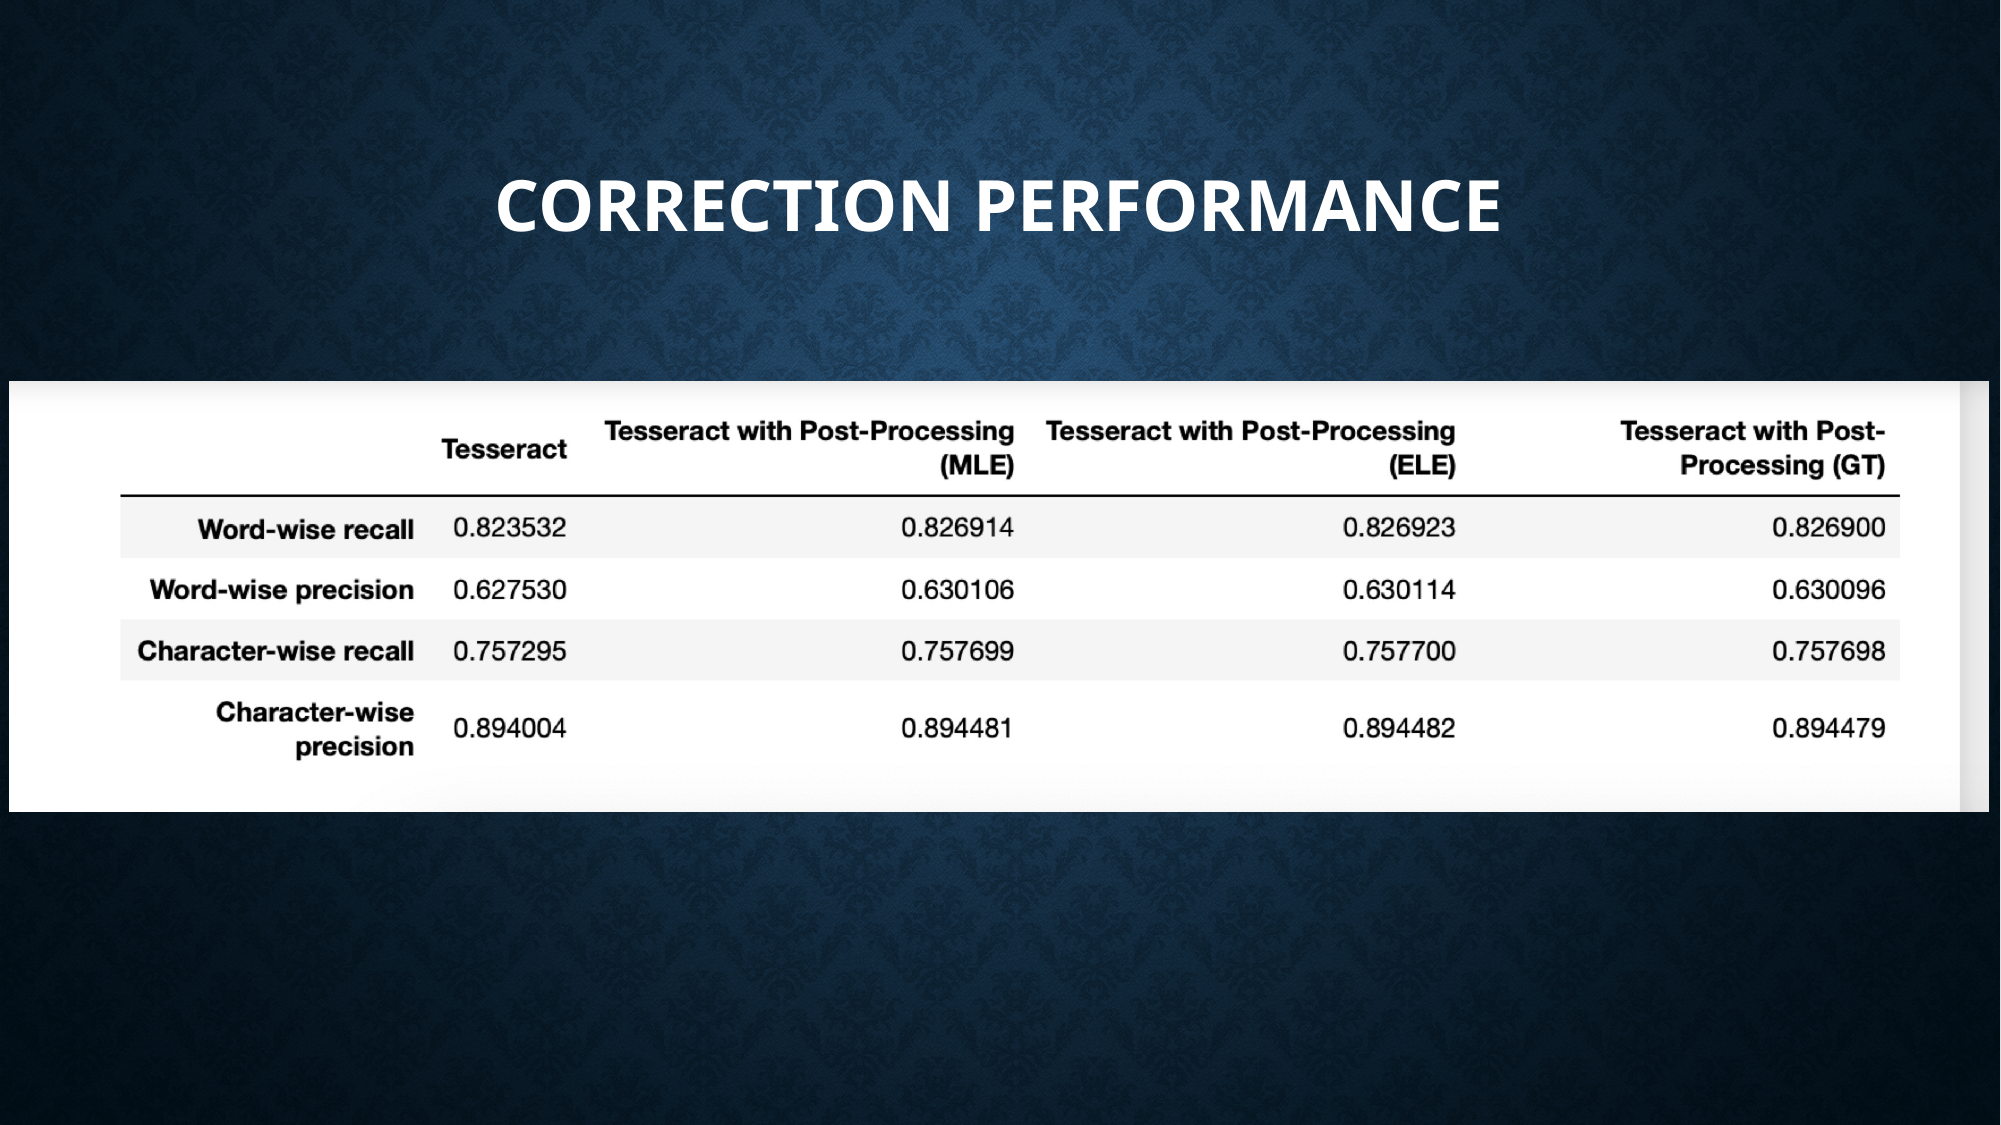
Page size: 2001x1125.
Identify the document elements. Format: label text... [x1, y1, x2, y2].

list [9, 380, 1989, 812]
title Correction Performance [149, 99, 1849, 318]
